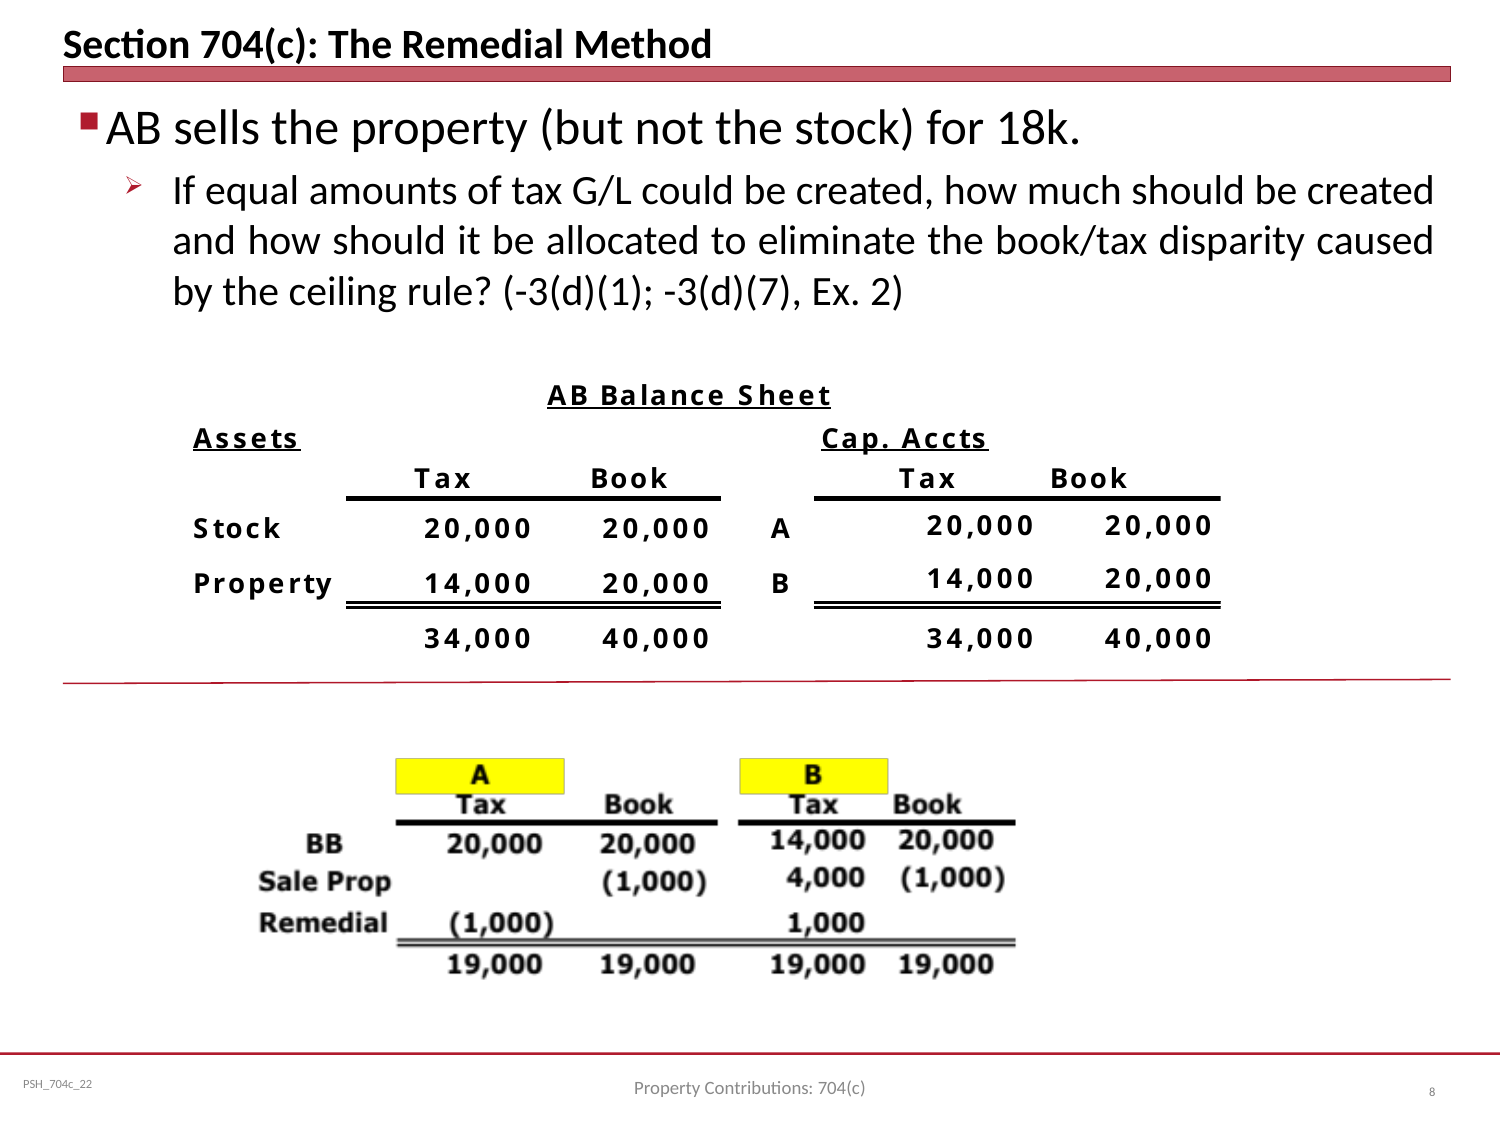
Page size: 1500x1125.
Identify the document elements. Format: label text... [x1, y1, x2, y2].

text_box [62, 679, 1451, 684]
slide_number 8 [1375, 1061, 1451, 1122]
list AB sells the property (but not the stock) for 18k. If equal amounts of tax G/L could be created, how much should be created and how should it be allocated to eliminate the book/tax disparity caused by the ceiling rule? (-3(d)(1); -3(d)(7), Ex. 2) [63, 87, 1451, 678]
footer Property Contributions: 704(c) [512, 1056, 988, 1117]
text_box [252, 757, 1198, 980]
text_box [185, 353, 1224, 659]
list AB sells the property (but not the stock) for 18k. If equal amounts of tax G/L could be created, how much should be created and how should it be allocated to eliminate the book/tax disparity caused by the ceiling rule? (-3(d)(1); -3(d)(7), Ex. 2) [63, 692, 1451, 1041]
title Section 704(c): The Remedial Method [62, 6, 1451, 67]
